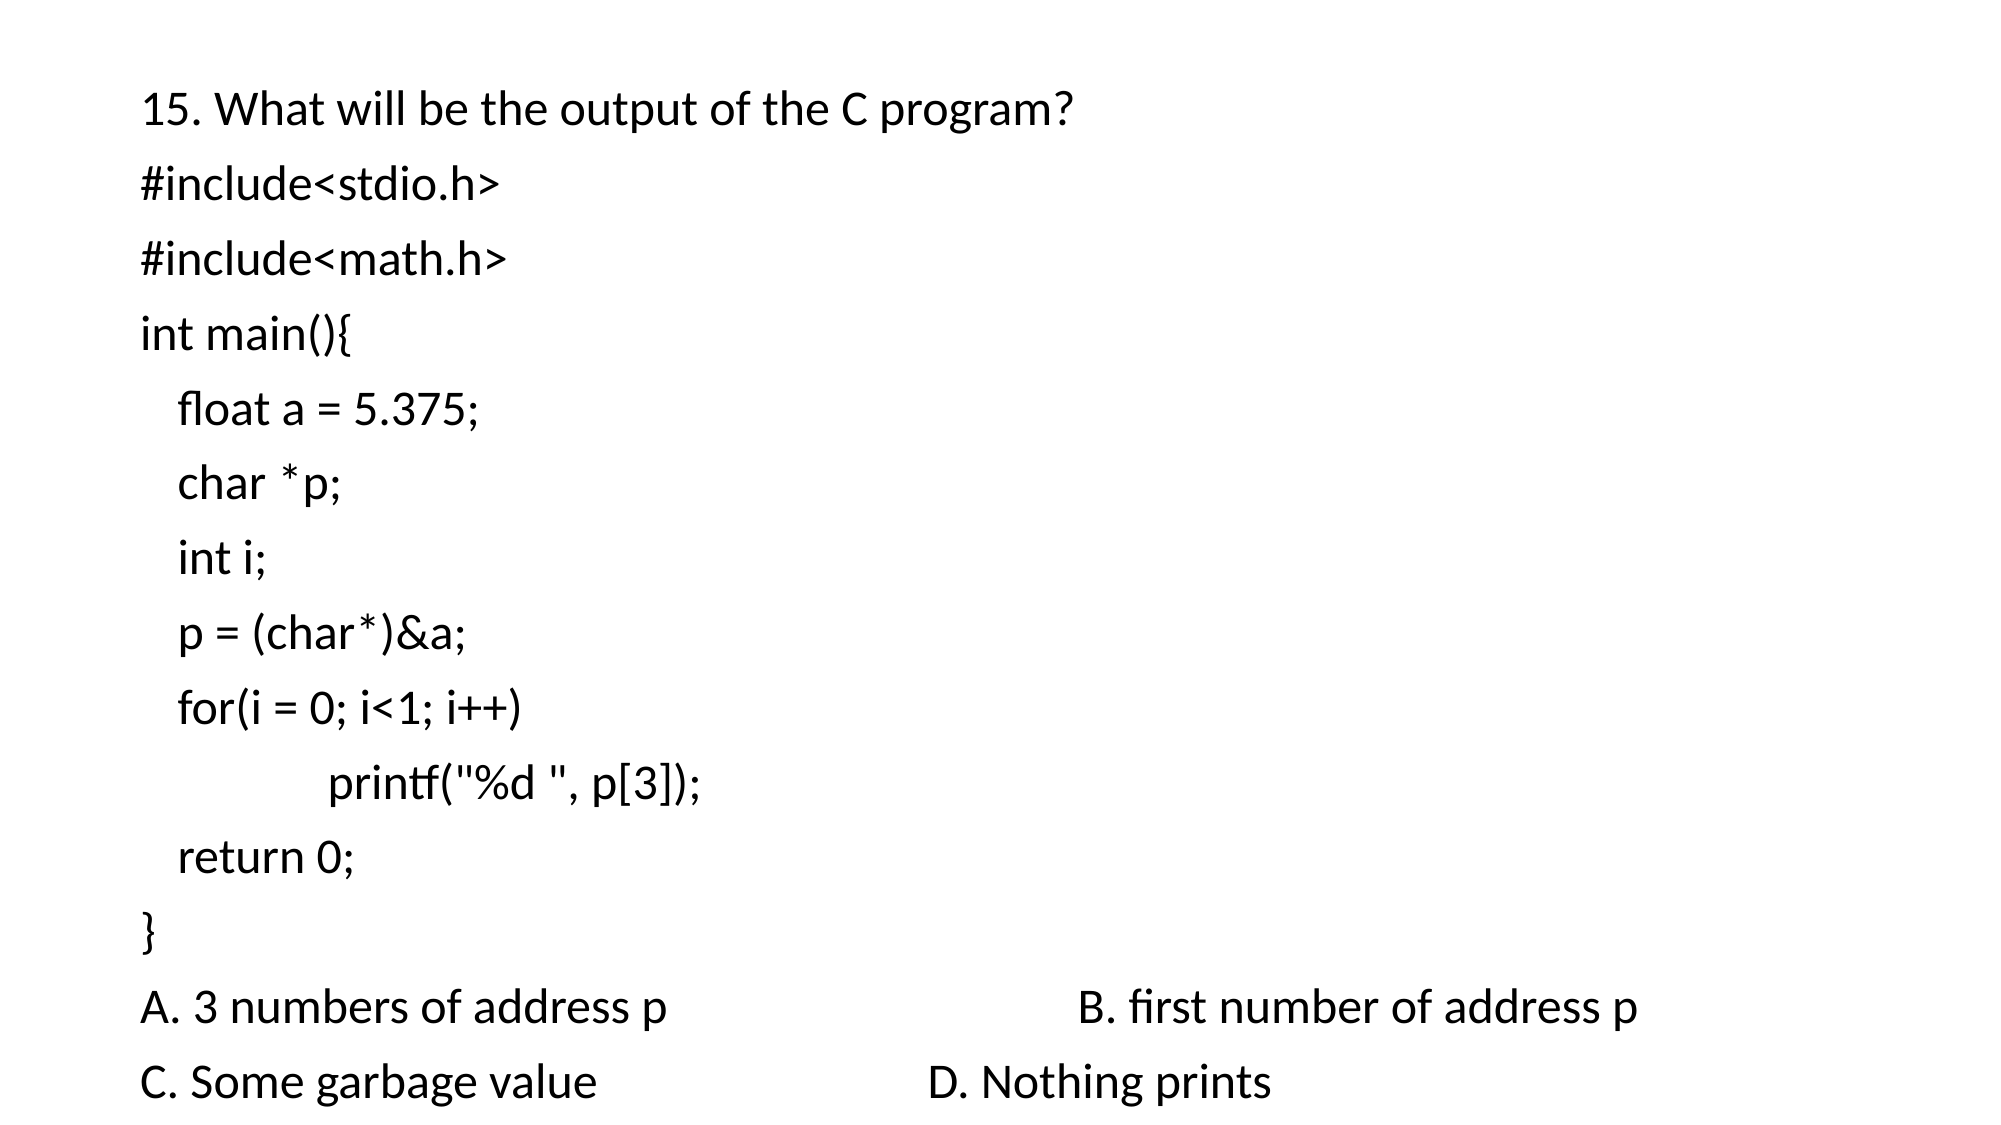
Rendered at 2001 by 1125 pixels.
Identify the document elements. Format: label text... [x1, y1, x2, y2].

list 15. What will be the output of the C program? #include<stdio.h> #include<math.h> int main(){ float a = 5.375; char *p; int i; p = (char*)&a; for(i = 0; i<1; i++) printf("%d ", p[3]); return 0; } A. 3 numbers of address p B. first number of address p C. Some garbage value D. Nothing prints [125, 75, 1850, 789]
